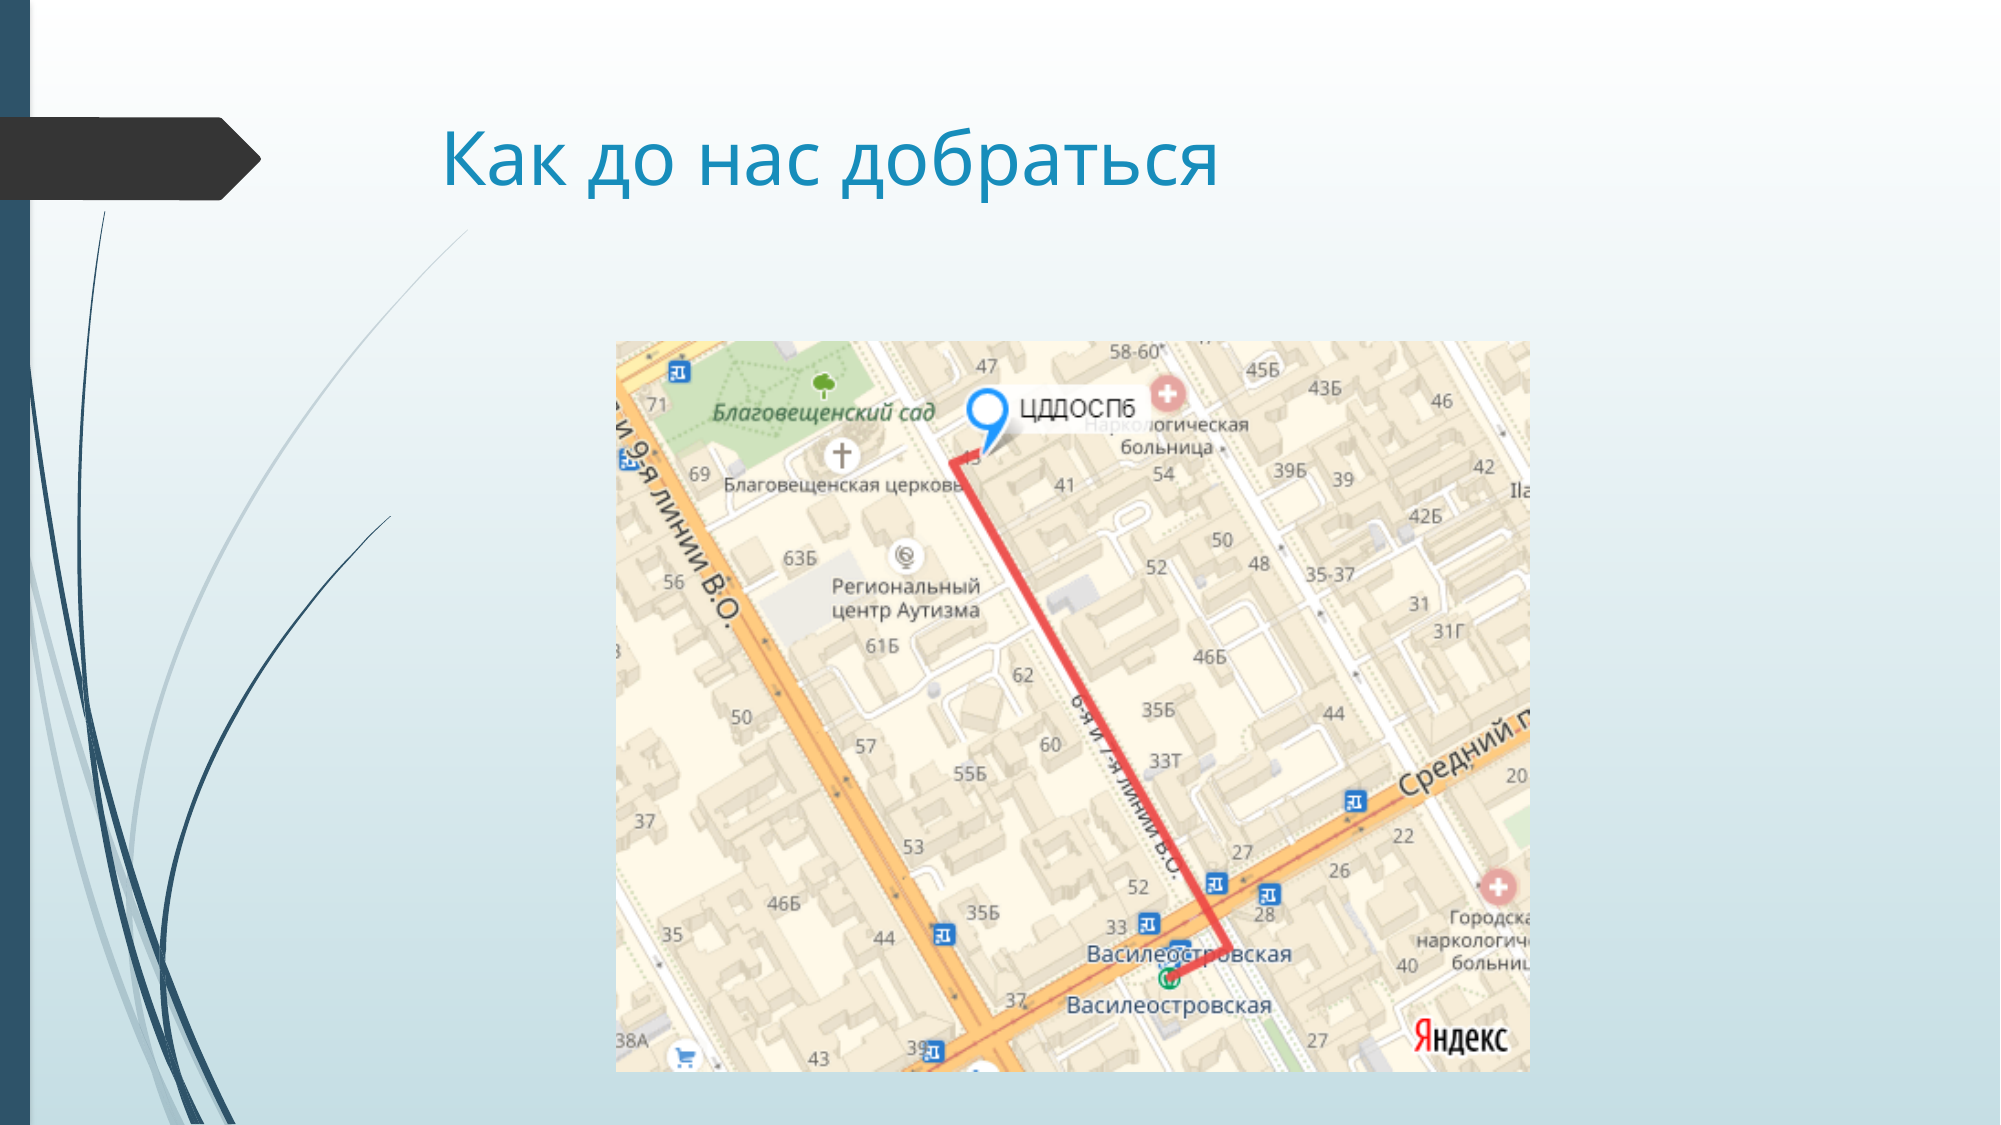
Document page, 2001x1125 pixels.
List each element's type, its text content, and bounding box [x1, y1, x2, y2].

title Как до нас добраться [425, 102, 1888, 313]
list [615, 340, 1530, 1072]
